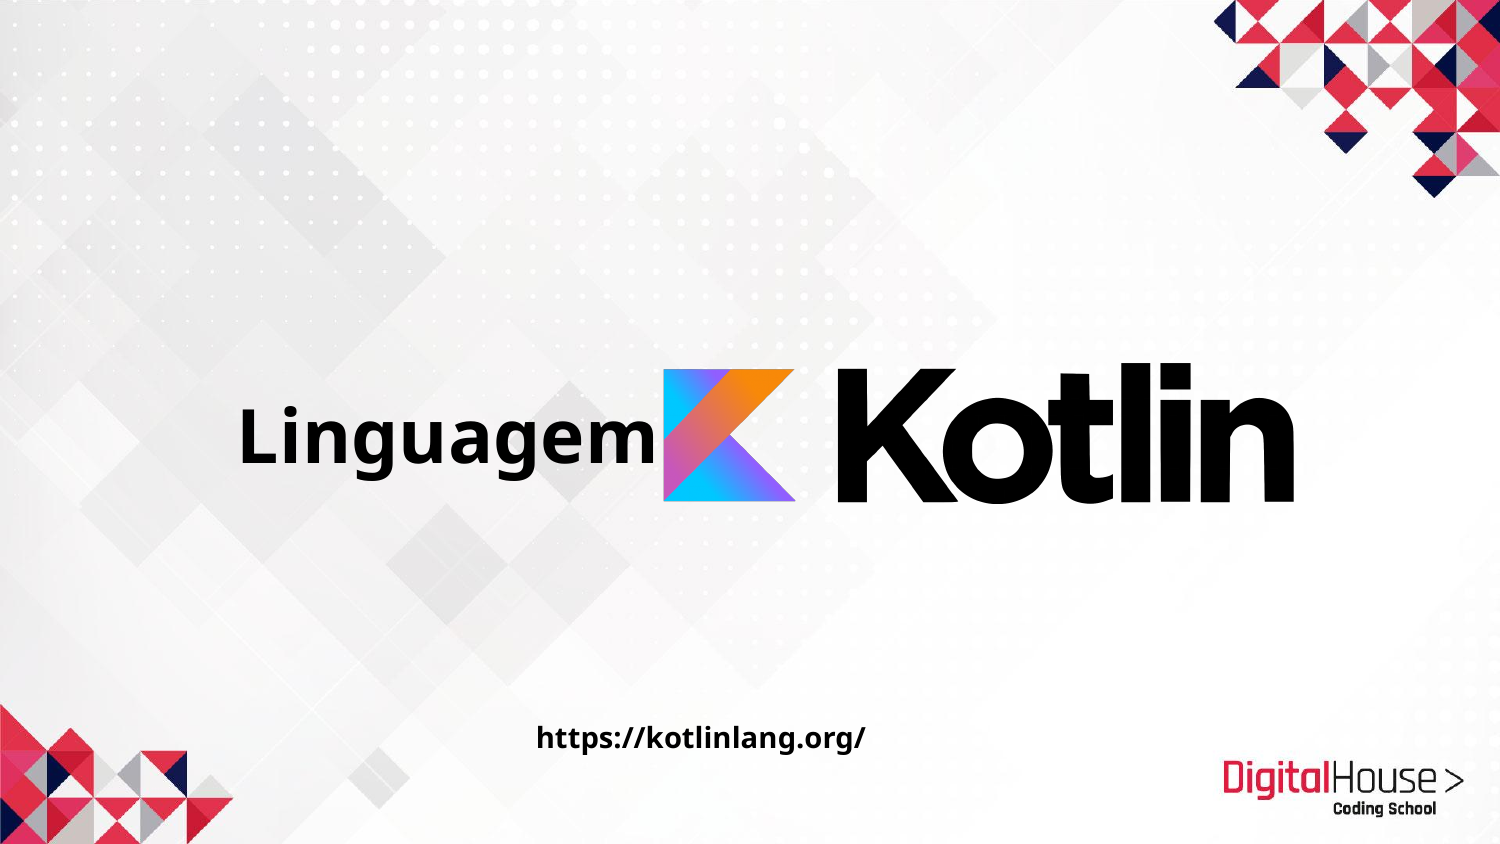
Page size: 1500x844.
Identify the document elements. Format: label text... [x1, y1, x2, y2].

text_box https://kotlinlang.org/ [324, 694, 1086, 780]
picture [0, 0, 1500, 844]
text_box Linguagem [221, 266, 717, 600]
